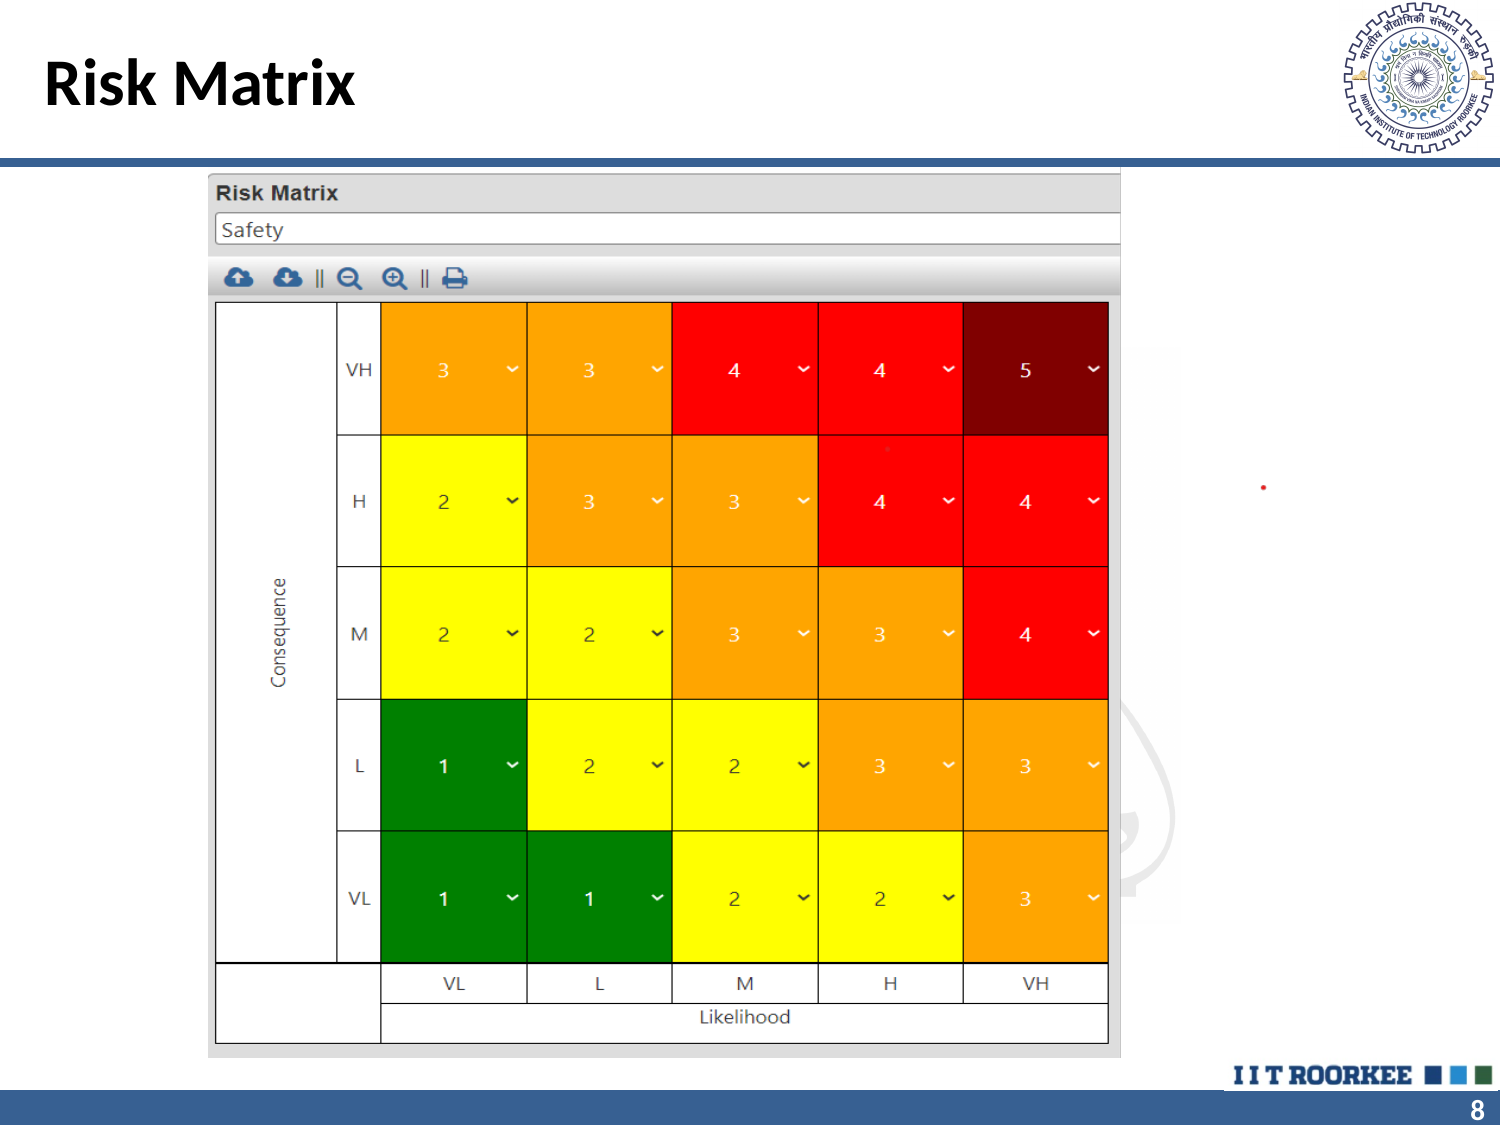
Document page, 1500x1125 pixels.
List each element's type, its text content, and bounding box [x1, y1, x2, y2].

picture [1339, 0, 1500, 158]
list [208, 167, 1267, 1059]
title Risk Matrix [29, 33, 1185, 125]
picture [1224, 1057, 1498, 1091]
